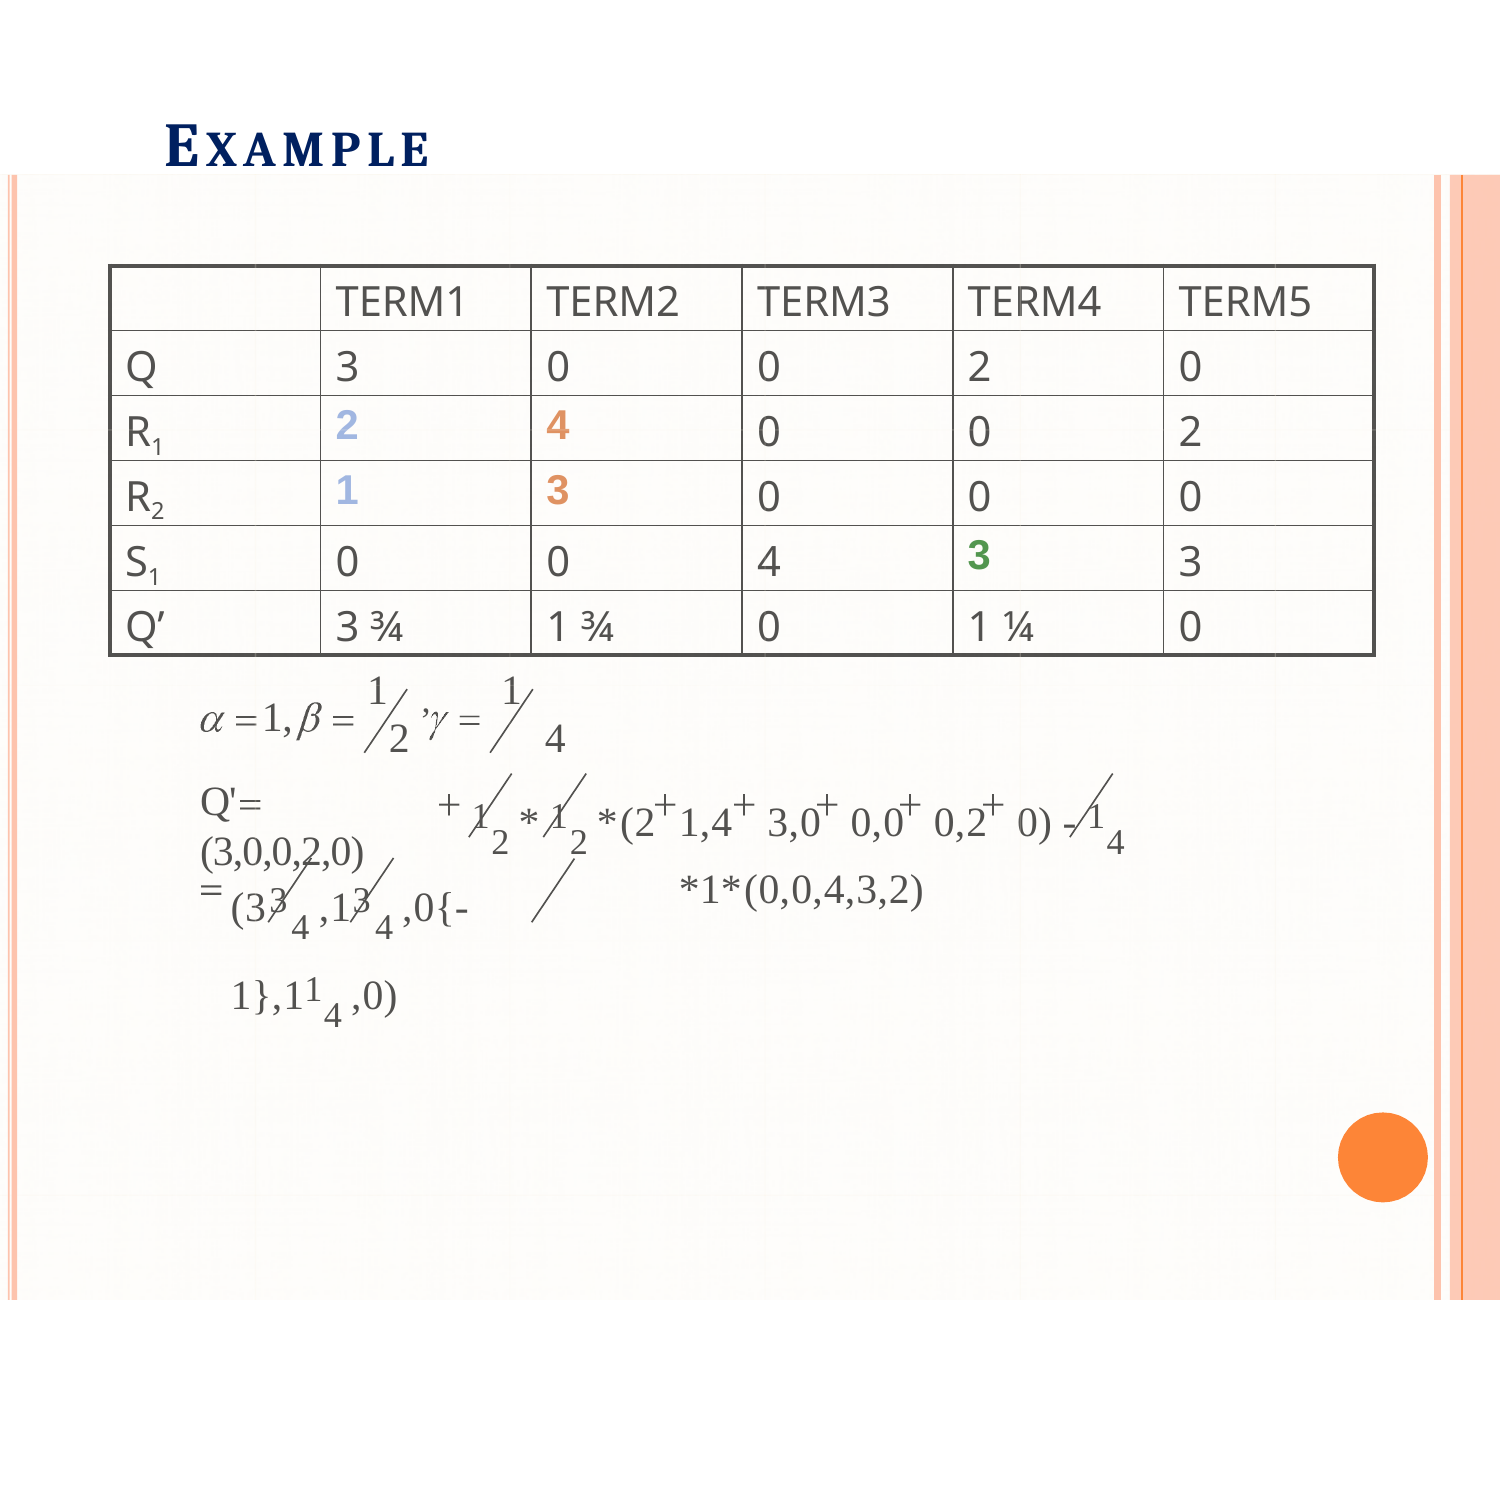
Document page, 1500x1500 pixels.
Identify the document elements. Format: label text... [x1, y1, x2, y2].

title EXAMPLE [162, 101, 534, 173]
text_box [0, 174, 1500, 1301]
